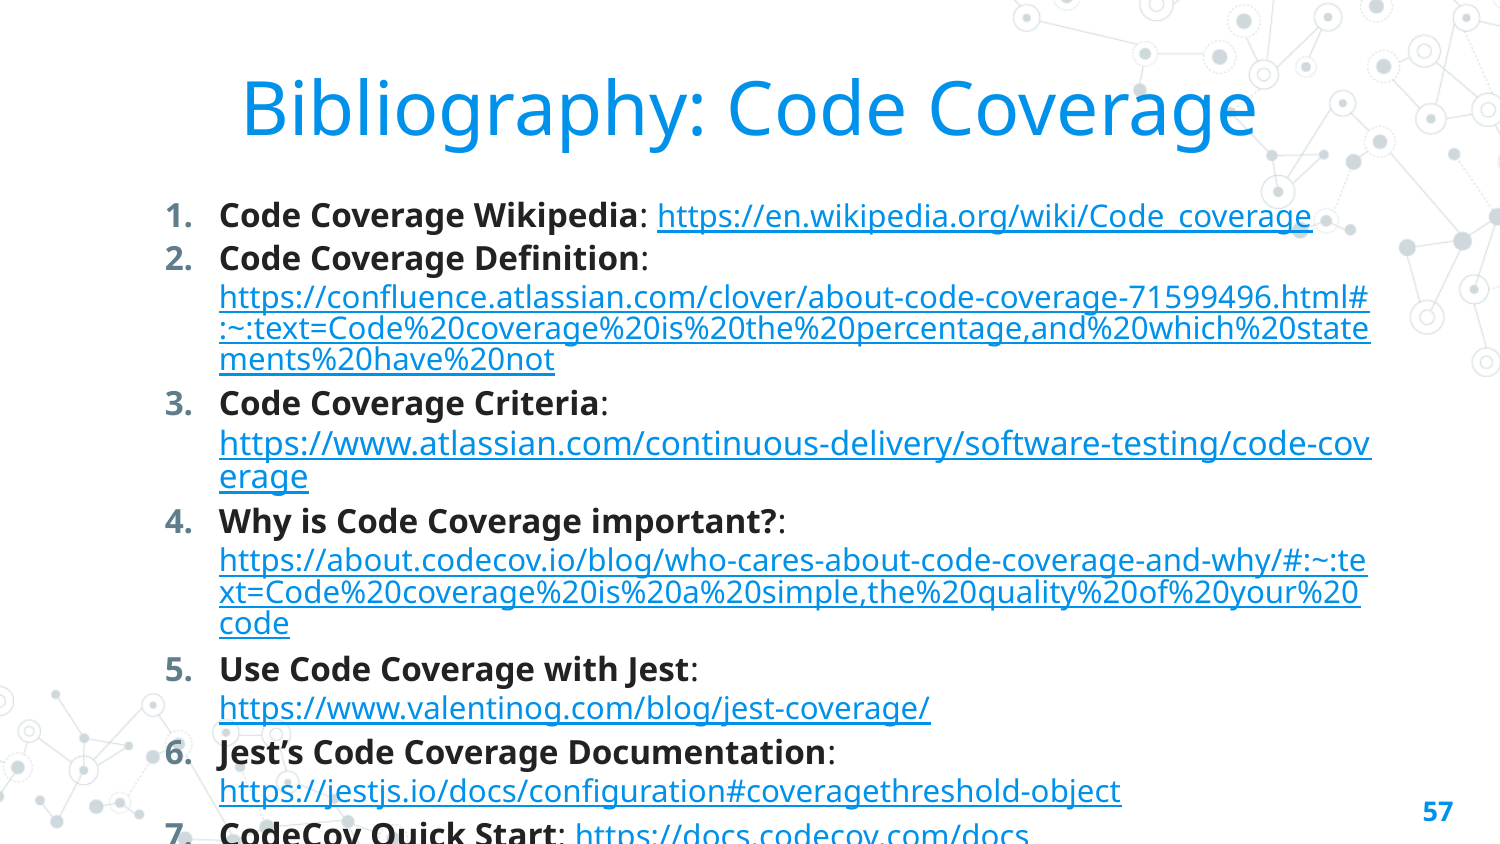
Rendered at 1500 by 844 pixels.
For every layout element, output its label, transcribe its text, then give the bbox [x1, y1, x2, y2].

picture [0, 0, 1500, 844]
list Code Coverage Wikipedia: https://en.wikipedia.org/wiki/Code_coverage Code Coverage Definition: https://confluence.atlassian.com/clover/about-code-coverage-71599496.html#:~:text=Code%20coverage%20is%20the%20percentage,and%20which%20statements%20have%20not Code Coverage Criteria: https://www.atlassian.com/continuous-delivery/software-testing/code-coverage Why is Code Coverage important?: https://about.codecov.io/blog/who-cares-about-code-coverage-and-why/#:~:text=Code%20coverage%20is%20a%20simple,the%20quality%20of%20your%20code Use Code Coverage with Jest: https://www.valentinog.com/blog/jest-coverage/ Jest’s Code Coverage Documentation: https://jestjs.io/docs/configuration#coveragethreshold-object CodeCov Quick Start: https://docs.codecov.com/docs [128, 179, 1391, 766]
slide_number ‹#› [1378, 779, 1469, 844]
title Bibliography: Code Coverage [128, 50, 1372, 166]
